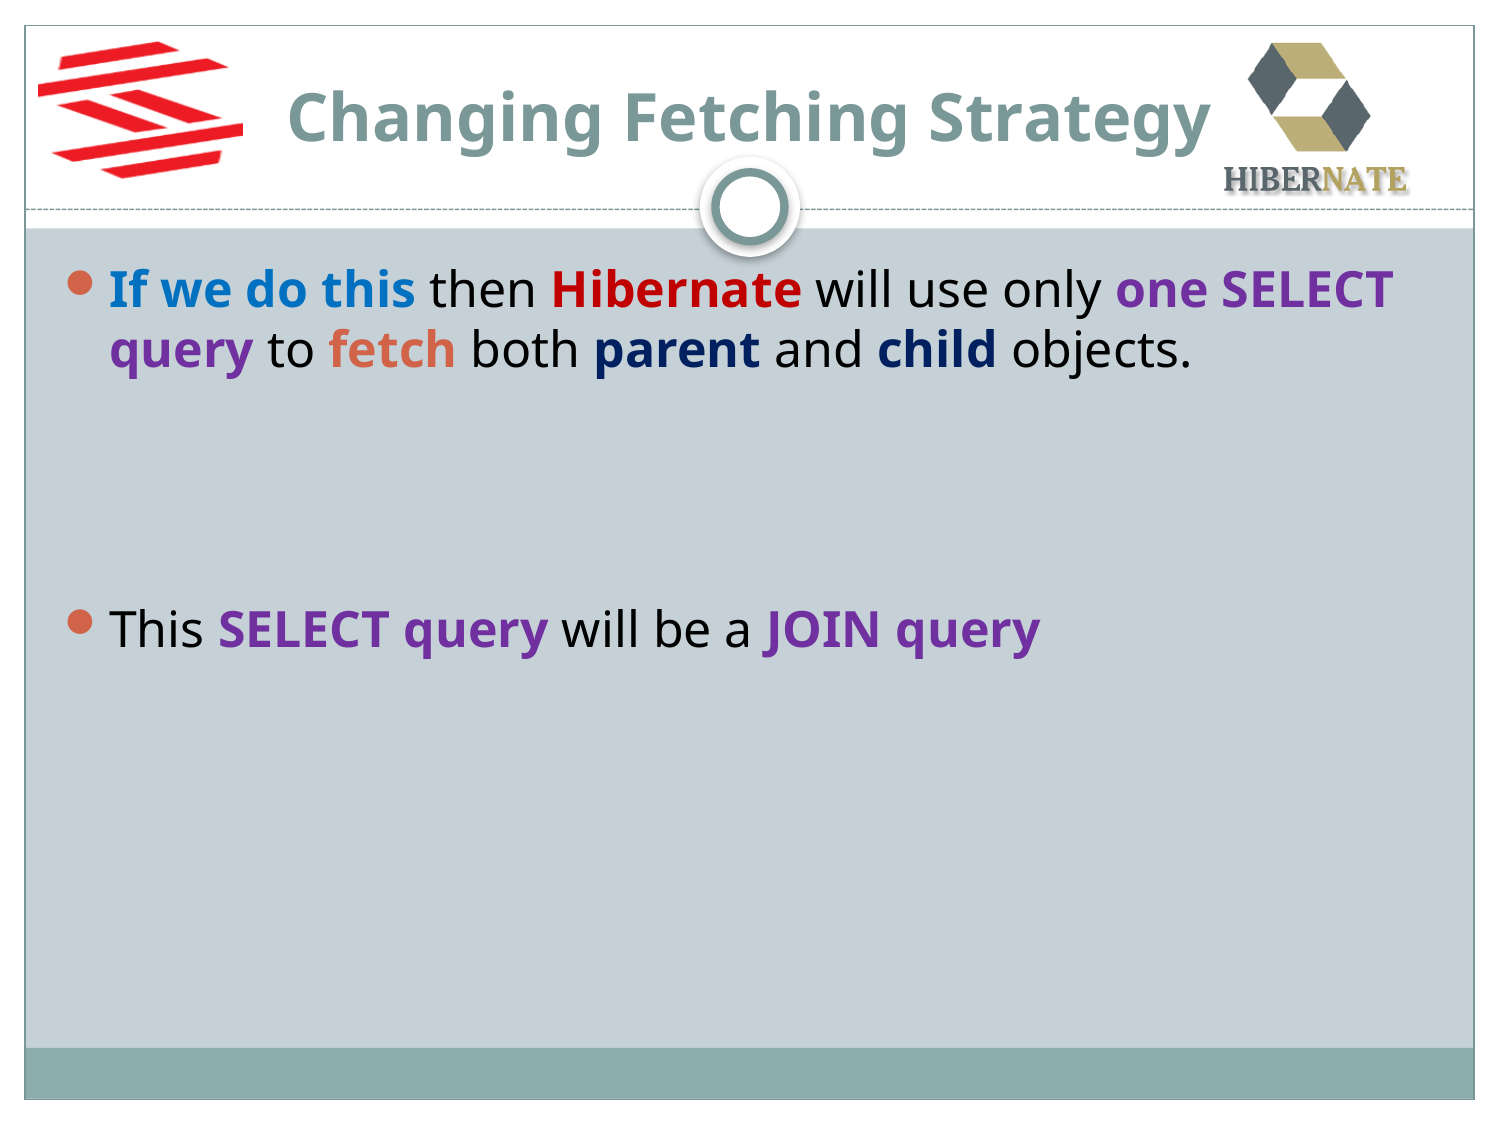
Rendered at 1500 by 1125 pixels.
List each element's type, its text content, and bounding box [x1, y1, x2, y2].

title Changing Fetching Strategy [237, 37, 1450, 162]
picture [37, 40, 243, 185]
picture [1223, 42, 1411, 197]
list If we do this then Hibernate will use only one SELECT query to fetch both parent and child objects. This SELECT query will be a JOIN query [49, 250, 1445, 1001]
